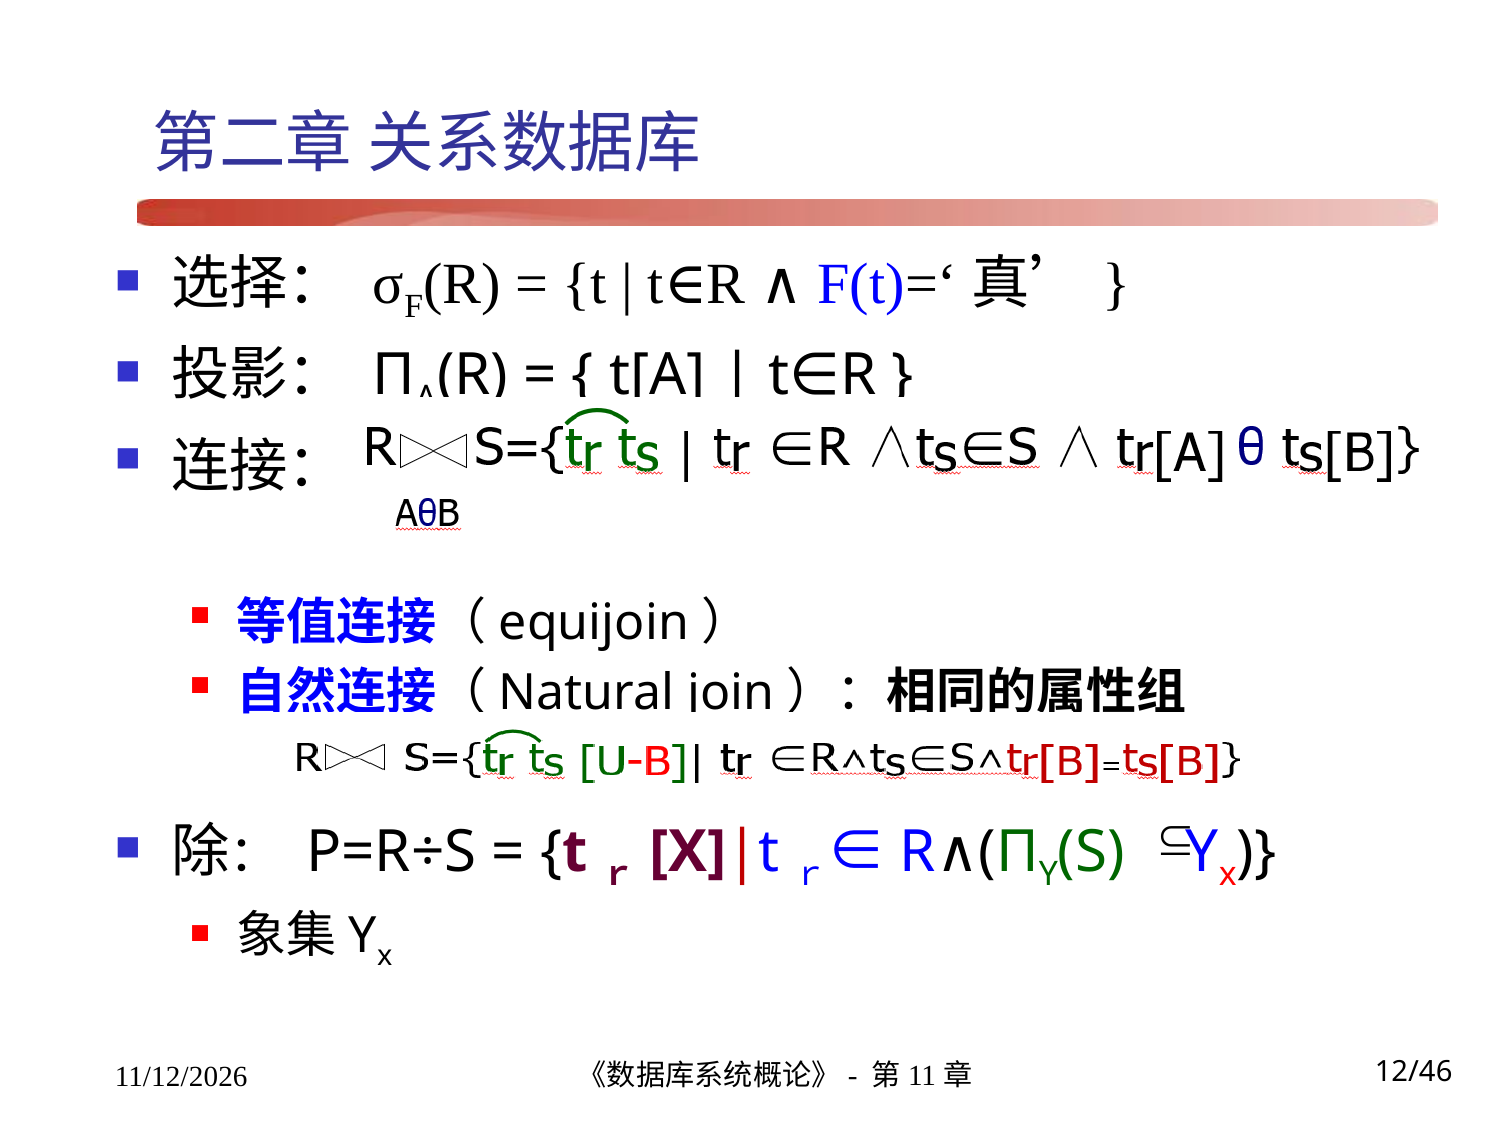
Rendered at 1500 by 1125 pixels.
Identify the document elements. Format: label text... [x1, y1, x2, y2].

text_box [1148, 822, 1200, 873]
picture [137, 199, 1438, 226]
list 选择： σF(R) = {t | t∈R ∧ F(t)=‘真’} 投影： ΠA(R) = { t[A] | t∈R } 连接： 等值连接（equijoin） 自然连接（Natural join）：相同的属性组 除： P=R÷S = {tｒ[X]|tｒ∈R∧(ΠY(S) Yx)} 象集Yx [99, 237, 1469, 1071]
picture [265, 712, 1268, 806]
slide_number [99, 1025, 413, 1100]
slide_number 12/46 [1155, 1024, 1468, 1100]
footer 《数据库系统概论》- 第11章 [537, 1024, 1013, 1100]
picture [324, 396, 1442, 542]
title 第二章 关系数据库 [137, 62, 1468, 188]
